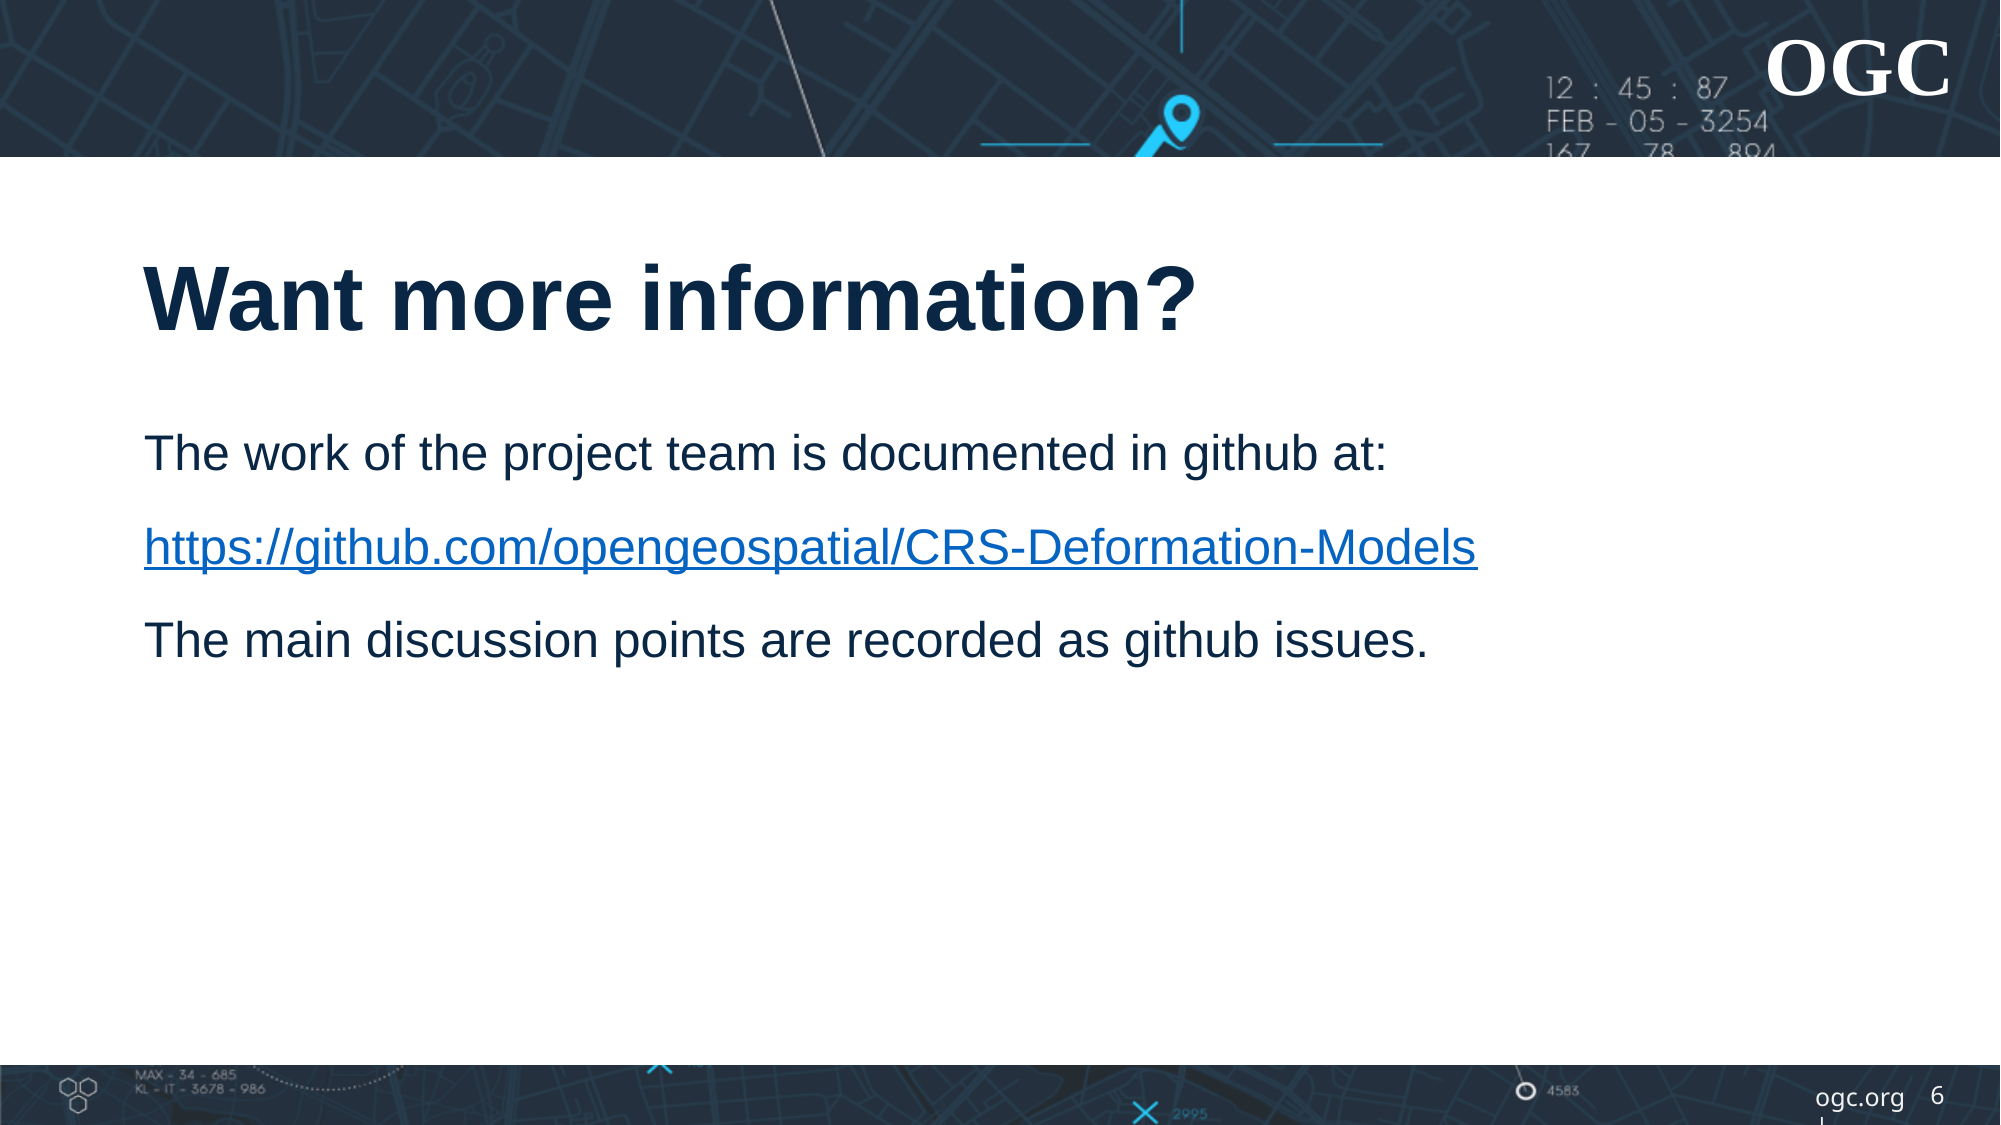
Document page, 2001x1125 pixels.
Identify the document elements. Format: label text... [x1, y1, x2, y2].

list The work of the project team is documented in github at: https://github.com/opengeospatial/CRS-Deformation-Models The main discussion points are recorded as github issues. [128, 580, 1734, 676]
title Want more information? [128, 243, 1854, 507]
slide_number 6 [1772, 1073, 1960, 1121]
picture [51, 1069, 106, 1123]
